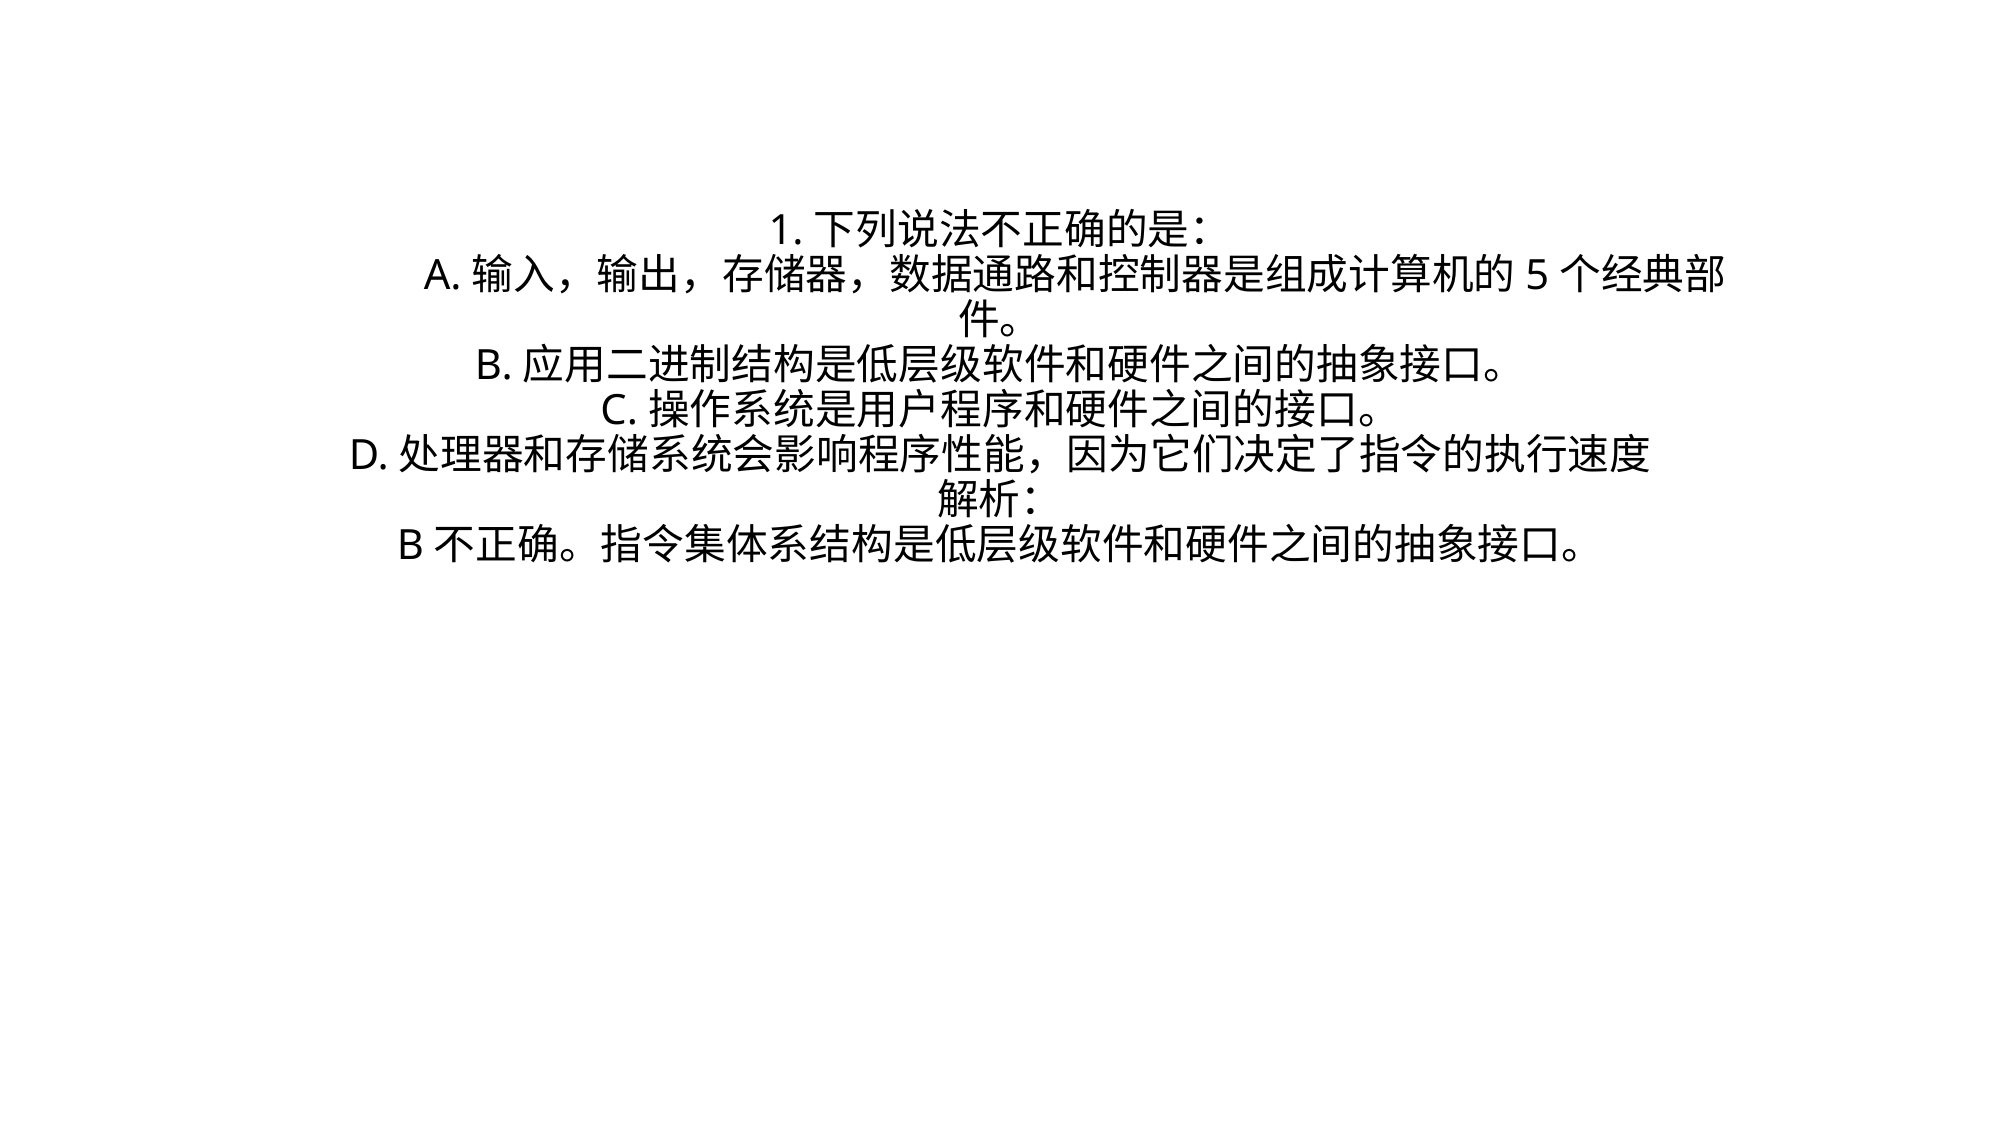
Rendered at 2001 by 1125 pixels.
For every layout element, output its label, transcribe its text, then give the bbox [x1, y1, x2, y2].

title 1.下列说法不正确的是： A.输入，输出，存储器，数据通路和控制器是组成计算机的5个经典部件。 B.应用二进制结构是低层级软件和硬件之间的抽象接口。 C.操作系统是用户程序和硬件之间的接口。 D.处理器和存储系统会影响程序性能，因为它们决定了指令的执行速度 解析： B不正确。指令集体系结构是低层级软件和硬件之间的抽象接口。 [249, 184, 1750, 576]
